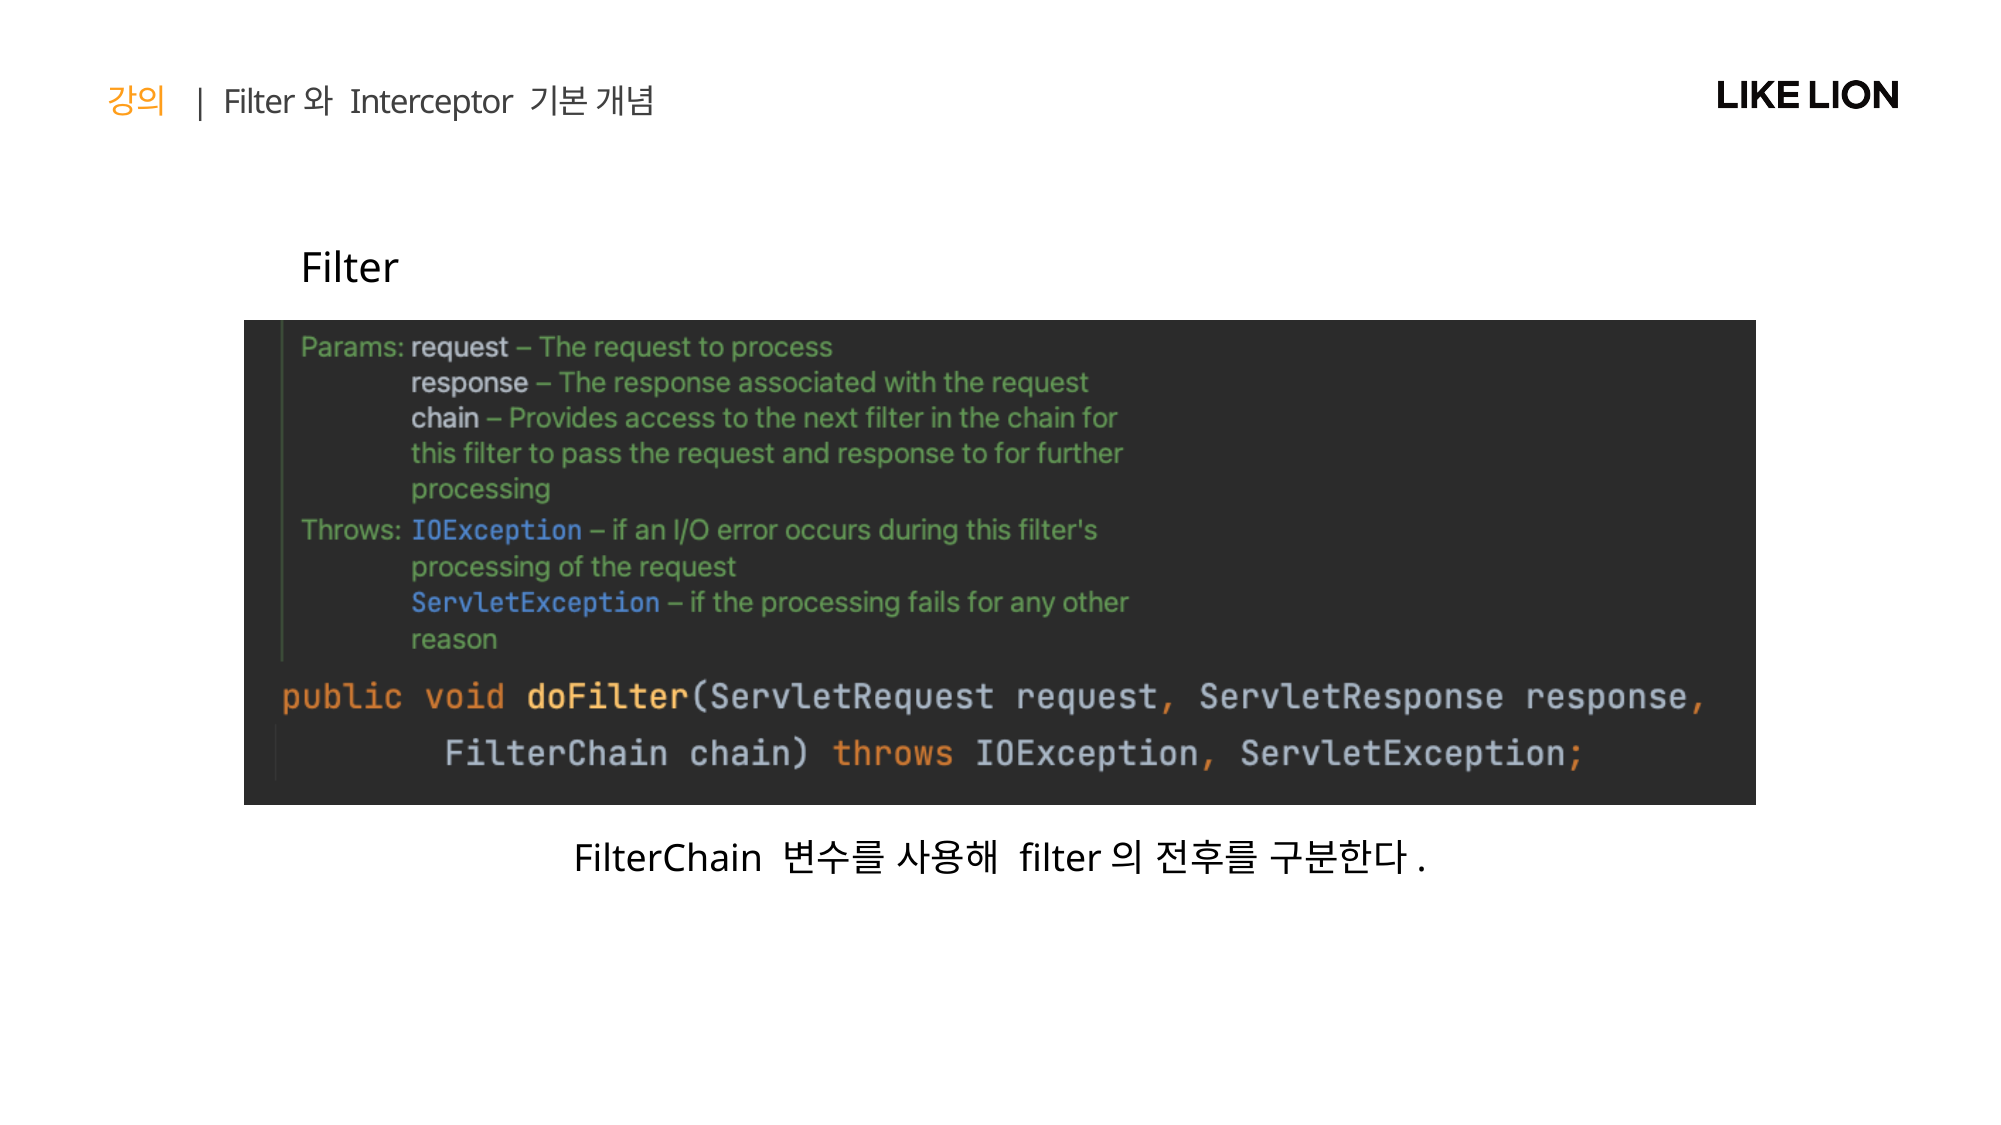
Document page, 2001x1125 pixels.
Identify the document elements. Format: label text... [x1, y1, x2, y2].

text_box 강의 | Filter와 Interceptor 기본 개념 [92, 72, 866, 128]
text_box Filter [285, 232, 415, 298]
text_box FilterChain 변수를 사용해 filter의 전후를 구분한다. [558, 826, 1442, 887]
picture [1718, 80, 1898, 109]
picture [244, 320, 1756, 805]
